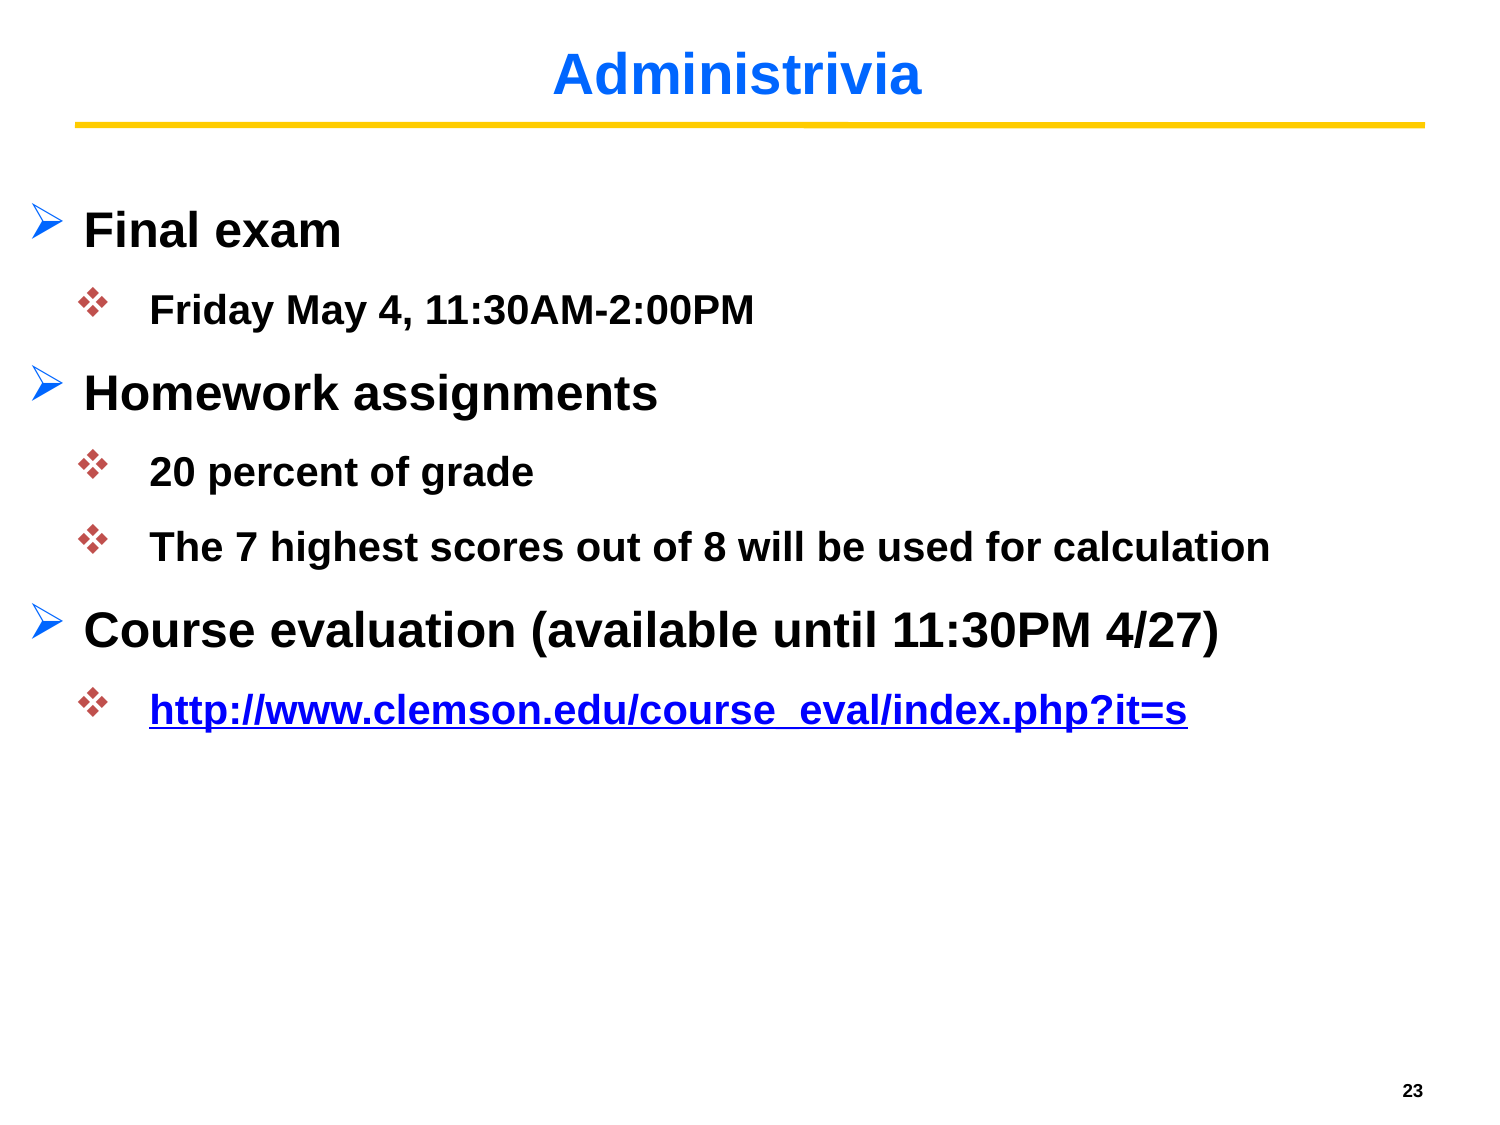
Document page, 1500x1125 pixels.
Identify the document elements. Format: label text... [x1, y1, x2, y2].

slide_number 23 [1387, 1062, 1463, 1118]
title Administrivia [24, 24, 1450, 118]
list Final exam Friday May 4, 11:30AM-2:00PM Homework assignments 20 percent of grade The 7 highest scores out of 8 will be used for calculation Course evaluation (available until 11:30PM 4/27) http://www.clemson.edu/course_eval/index.php?it=s [10, 173, 1490, 1052]
